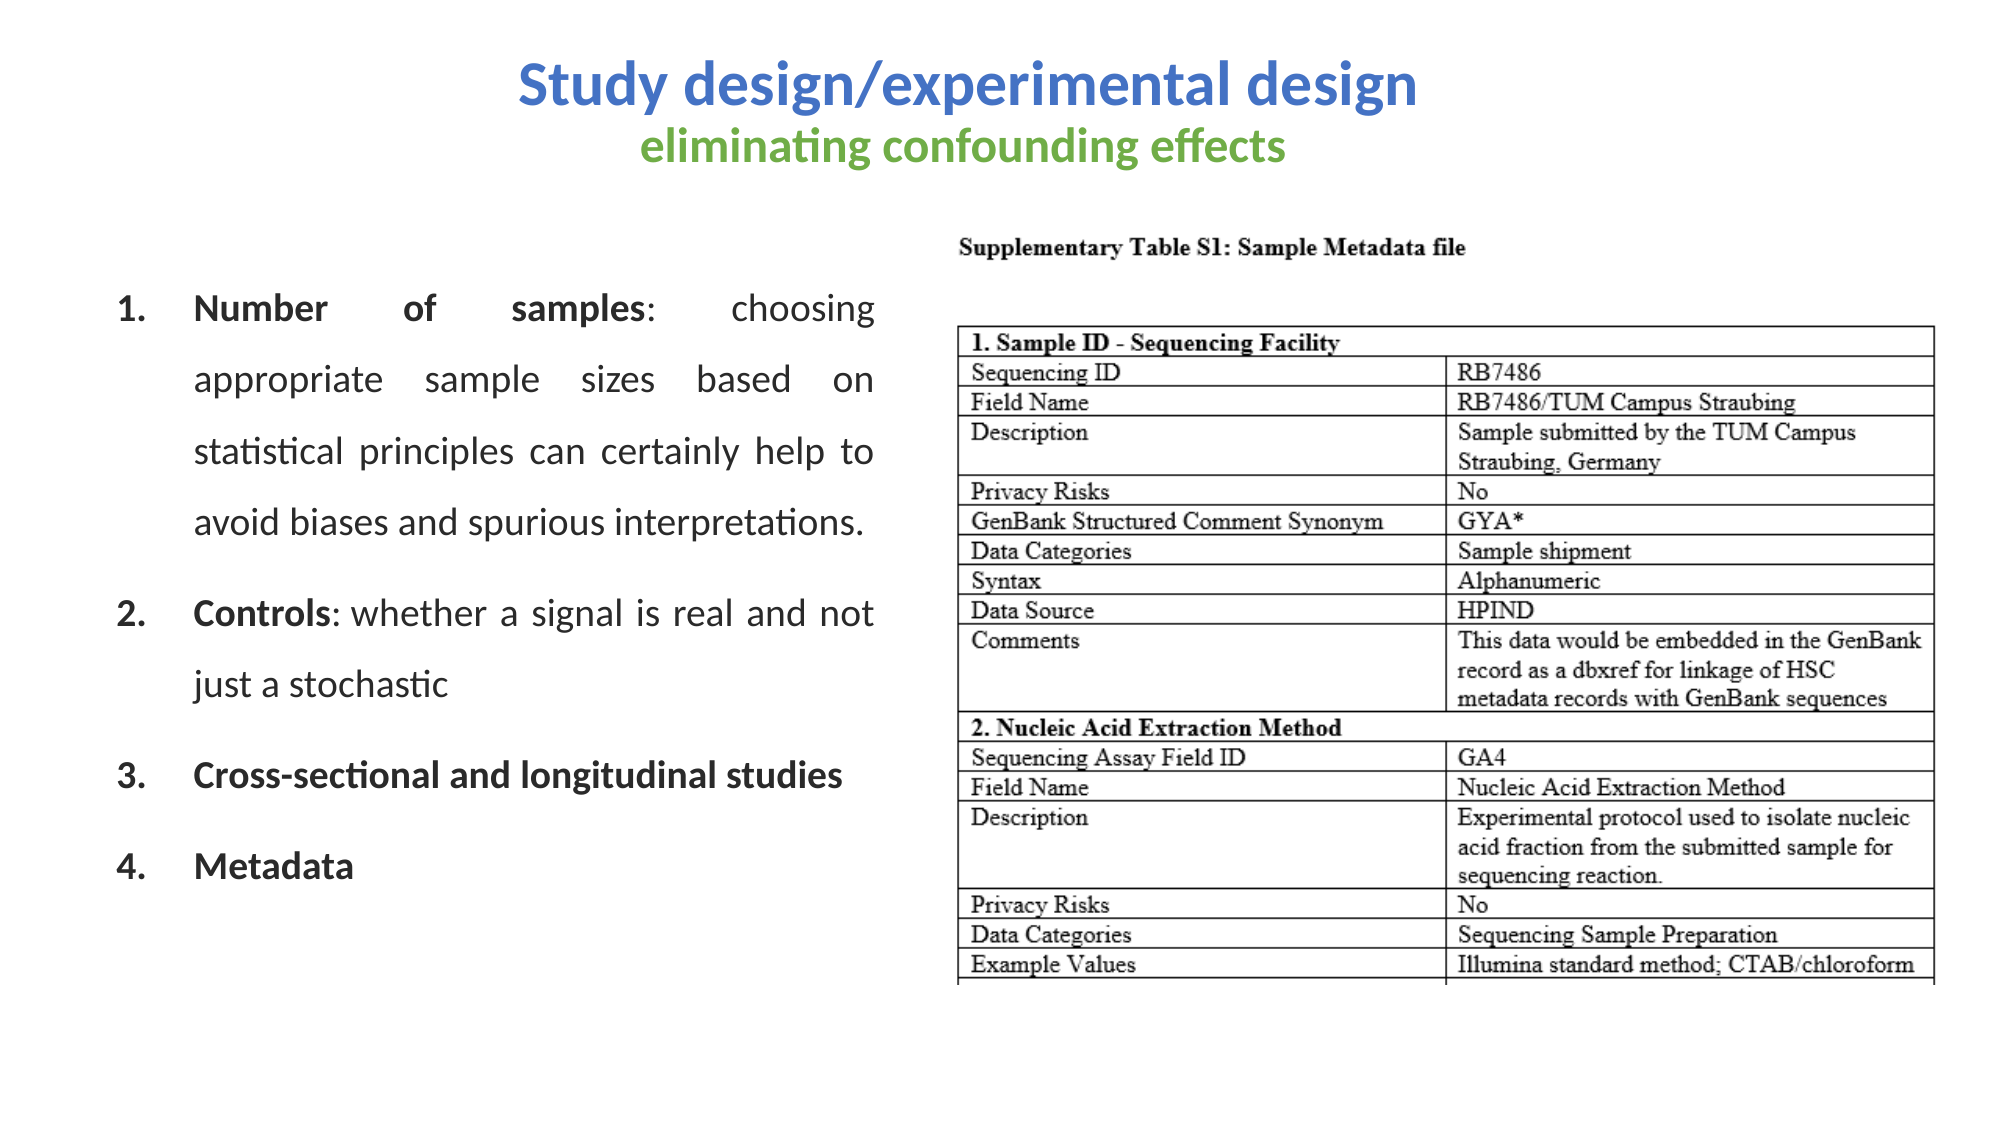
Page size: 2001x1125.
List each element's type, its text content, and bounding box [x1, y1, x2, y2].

picture [931, 221, 1954, 985]
list Number of samples: choosing appropriate sample sizes based on statistical principles can certainly help to avoid biases and spurious interpretations. Controls: whether a signal is real and not just a stochastic Cross-sectional and longitudinal studies Metadata [101, 250, 891, 1014]
title Study design/experimental design eliminating confounding effects [106, 42, 1832, 181]
